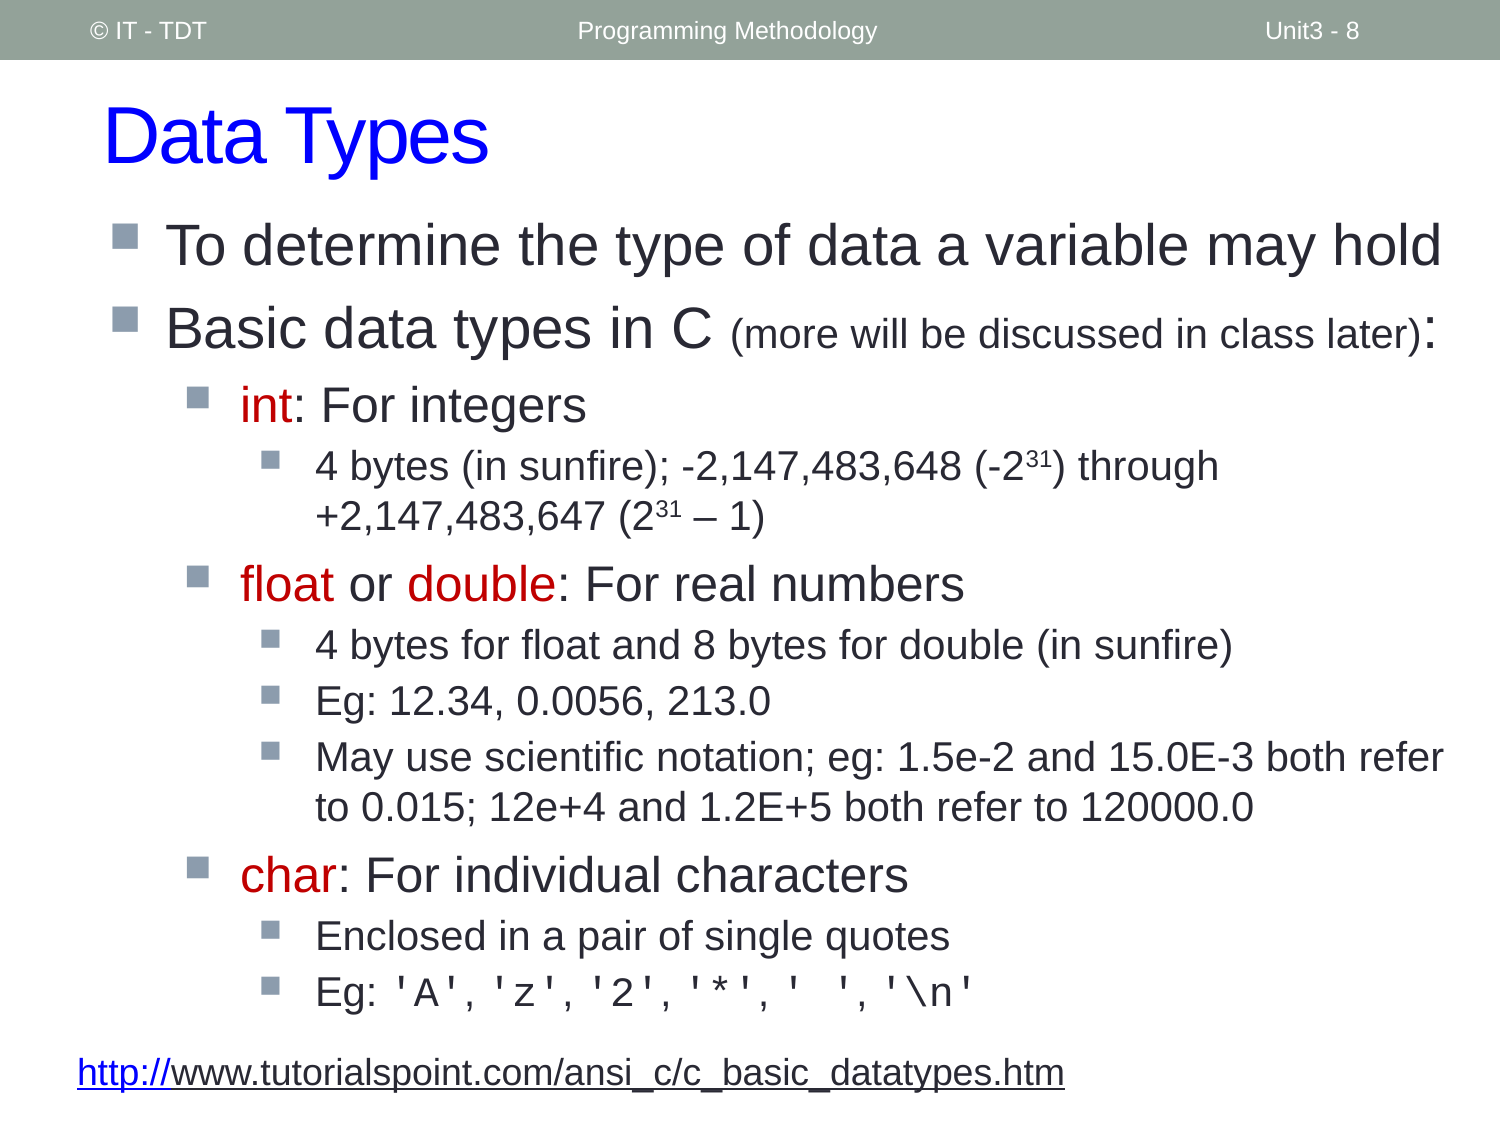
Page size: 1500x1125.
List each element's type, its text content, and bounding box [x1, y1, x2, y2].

text_box To determine the type of data a variable may hold Basic data types in C (more will be discussed in class later): int: For integers 4 bytes (in sunfire); -2,147,483,648 (-231) through +2,147,483,647 (231 – 1) float or double: For real numbers 4 bytes for float and 8 bytes for double (in sunfire) Eg: 12.34, 0.0056, 213.0 May use scientific notation; eg: 1.5e-2 and 15.0E-3 both refer to 0.015; 12e+4 and 1.2E+5 both refer to 120000.0 char: For individual characters Enclosed in a pair of single quotes Eg: 'A', 'z', '2', '*', ' ', '\n' [94, 199, 1466, 1043]
text_box http://www.tutorialspoint.com/ansi_c/c_basic_datatypes.htm [62, 1040, 1135, 1101]
title Data Types [87, 75, 1425, 188]
footer Programming Methodology [562, 3, 1238, 57]
slide_number Unit3 - 8 [1250, 3, 1425, 57]
slide_number © IT - TDT [75, 3, 550, 57]
